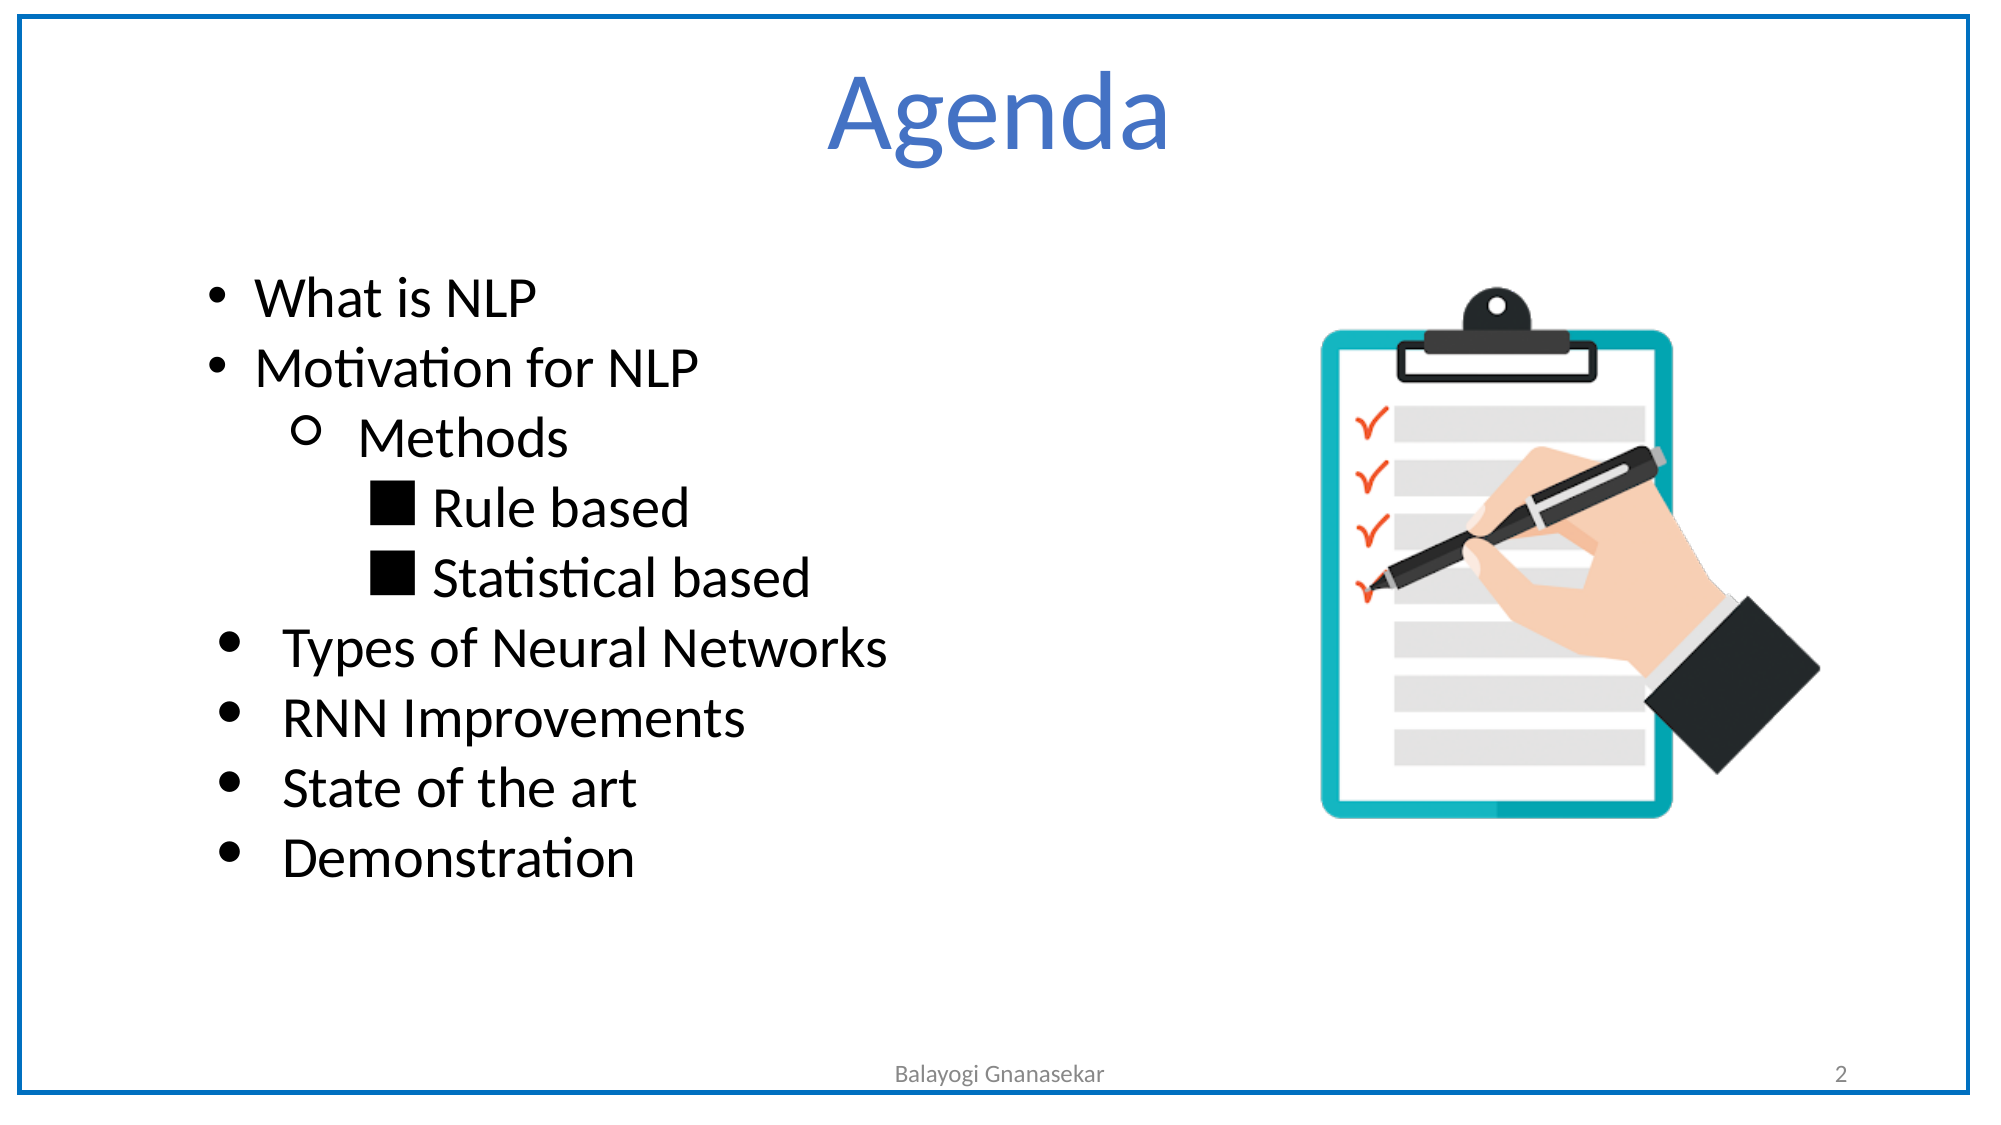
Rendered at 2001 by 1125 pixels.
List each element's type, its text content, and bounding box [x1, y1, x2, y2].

slide_number 2 [1412, 1042, 1863, 1103]
picture [1110, 283, 1911, 826]
text_box [245, 378, 646, 431]
text_box [245, 251, 523, 317]
text_box [245, 327, 932, 379]
text_box What is NLP Motivation for NLP Methods Rule based Statistical based Types of Neural Networks RNN Improvements State of the art Demonstration [192, 251, 1832, 923]
text_box [19, 16, 1969, 1093]
footer Balayogi Gnanasekar [662, 1042, 1338, 1103]
text_box Agenda [810, 29, 1190, 181]
